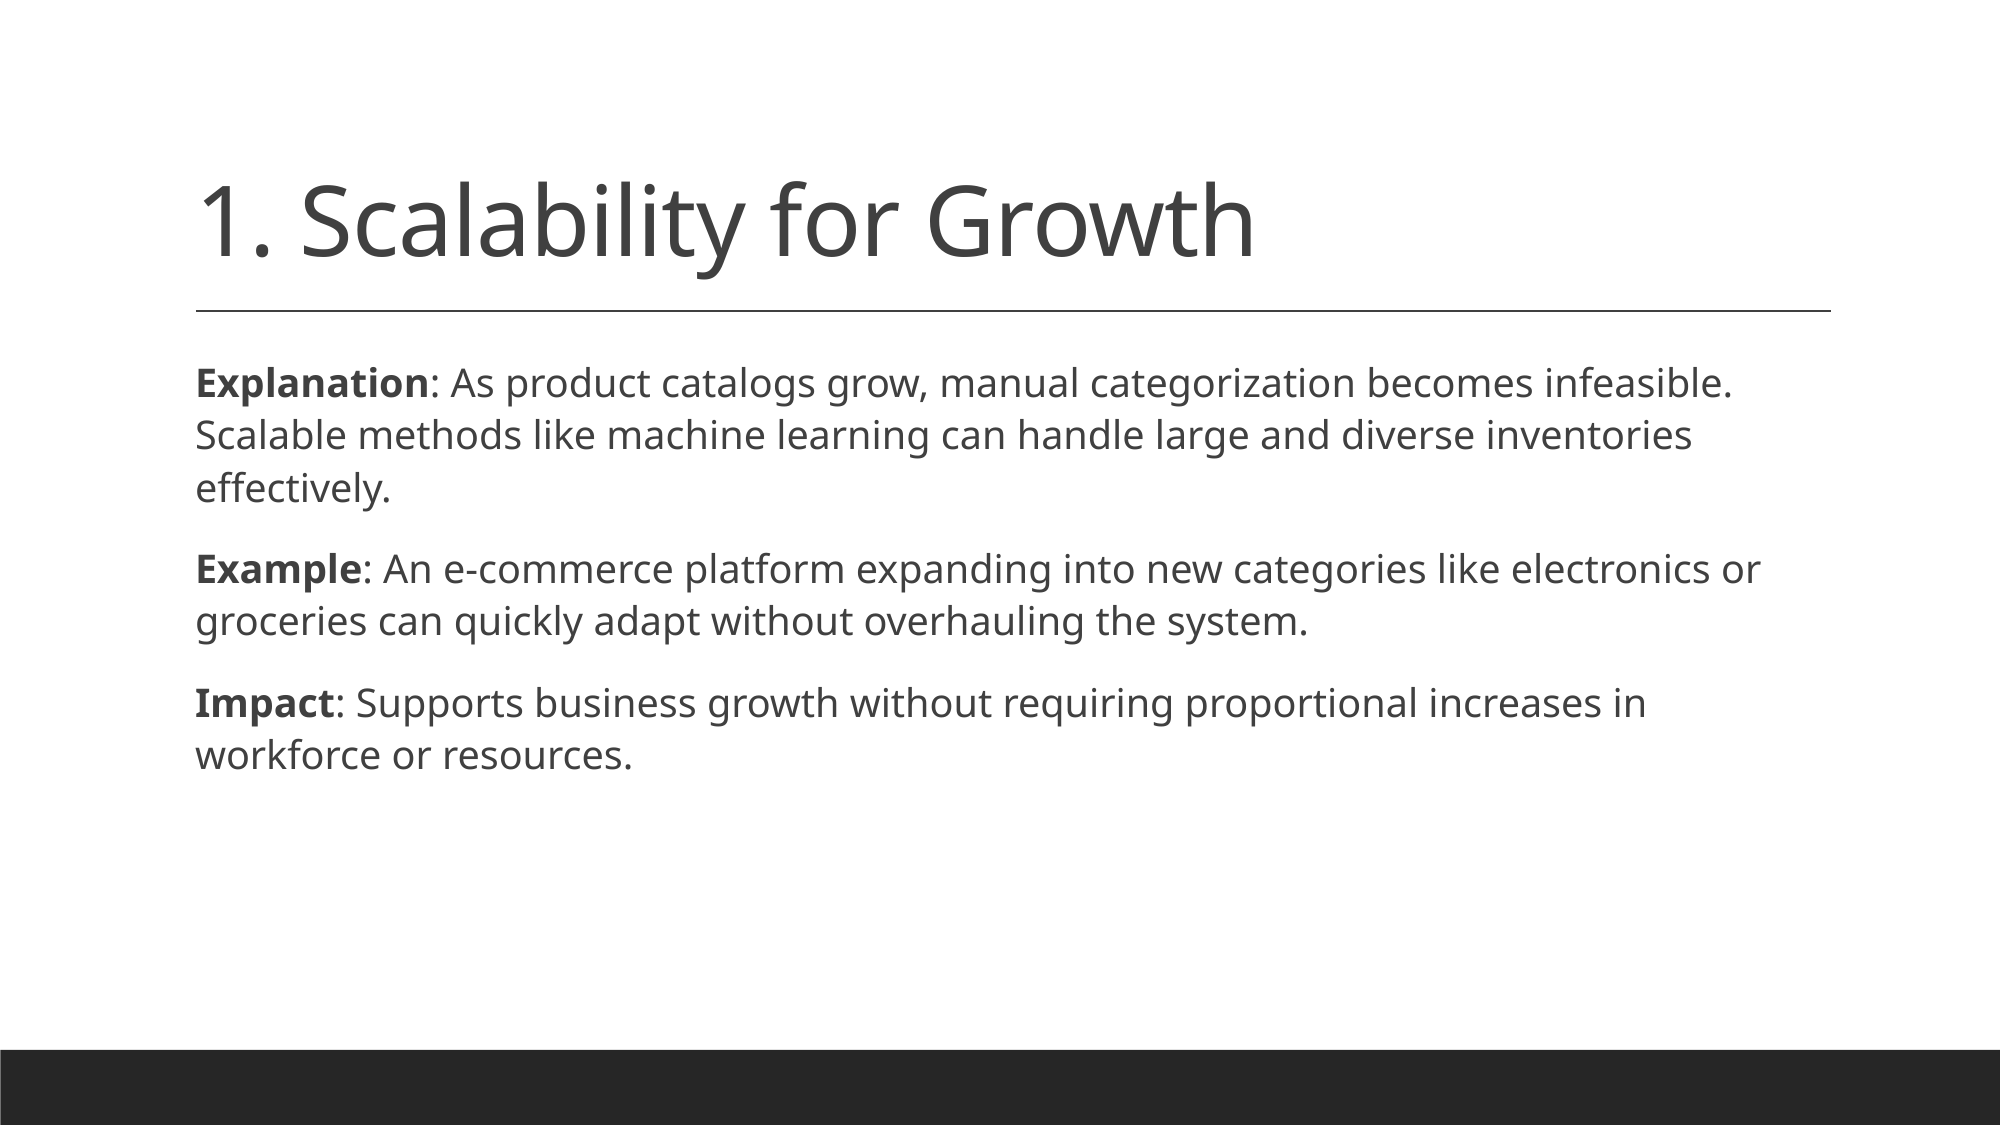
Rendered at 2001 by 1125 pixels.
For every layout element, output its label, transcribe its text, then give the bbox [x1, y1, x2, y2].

list Explanation: As product catalogs grow, manual categorization becomes infeasible. Scalable methods like machine learning can handle large and diverse inventories effectively. Example: An e-commerce platform expanding into new categories like electronics or groceries can quickly adapt without overhauling the system. Impact: Supports business growth without requiring proportional increases in workforce or resources. [180, 345, 1830, 963]
title 1. Scalability for Growth [180, 47, 1830, 285]
